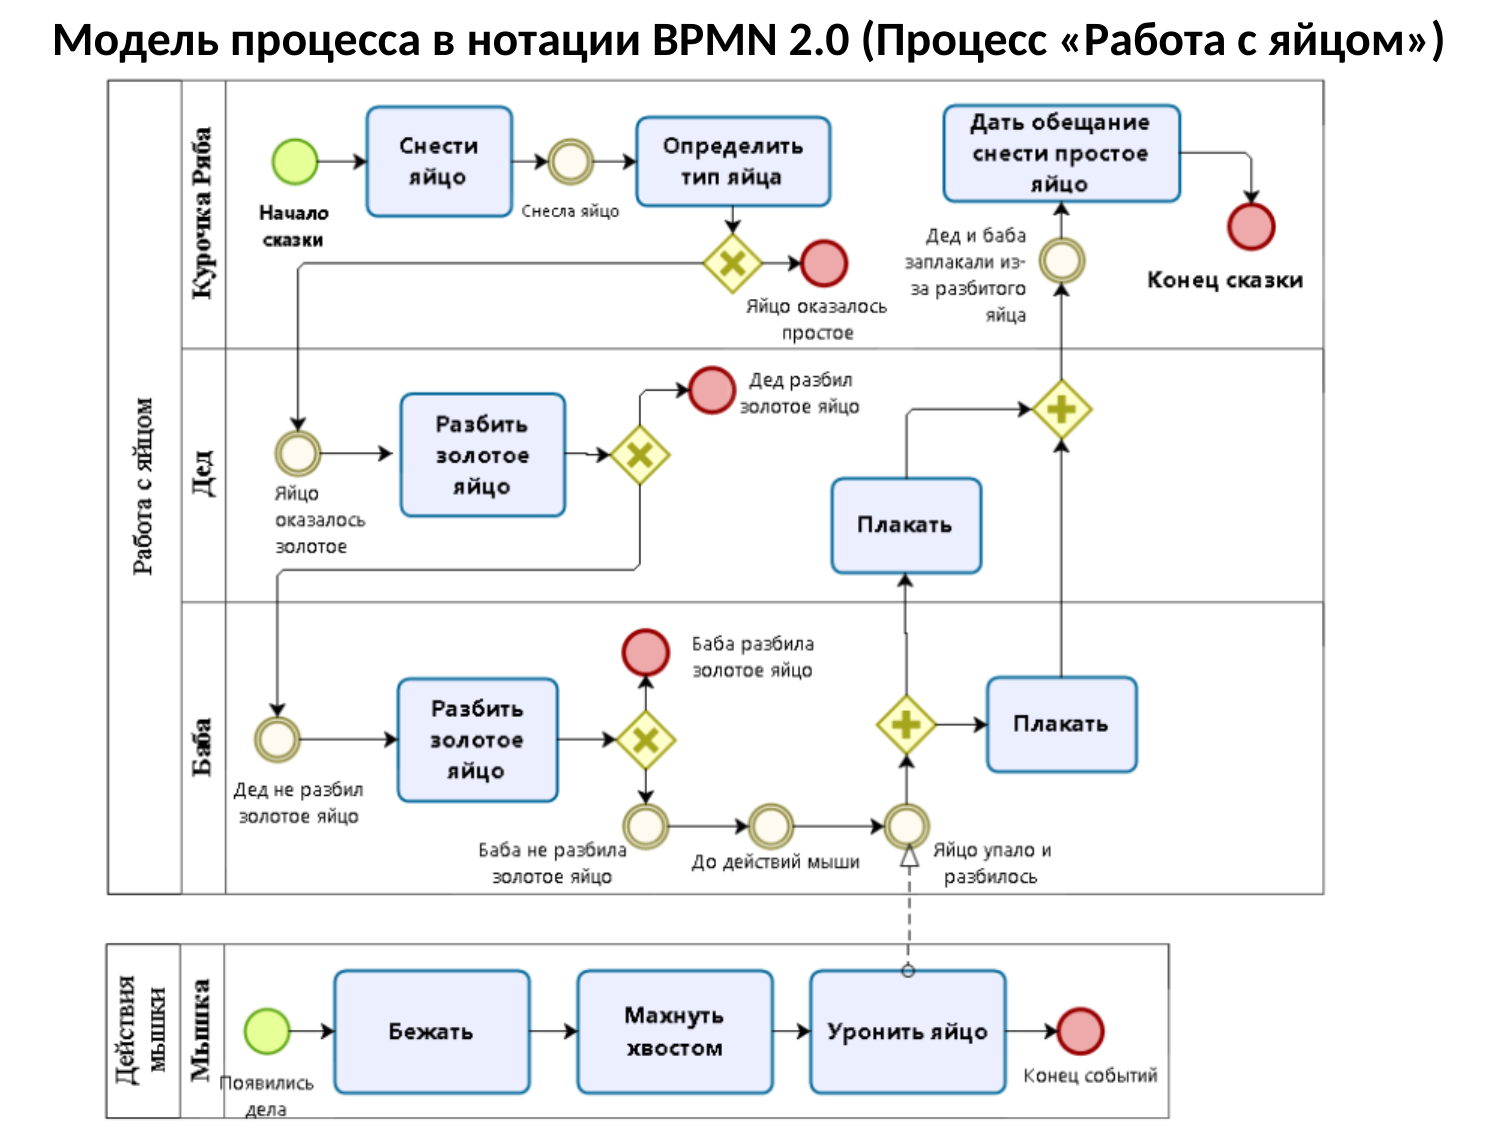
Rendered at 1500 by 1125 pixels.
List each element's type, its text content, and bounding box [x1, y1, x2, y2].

picture [99, 70, 1348, 1125]
text_box Модель процесса в нотации BPMN 2.0 (Процесс «Работа с яйцом») [0, 0, 1500, 73]
